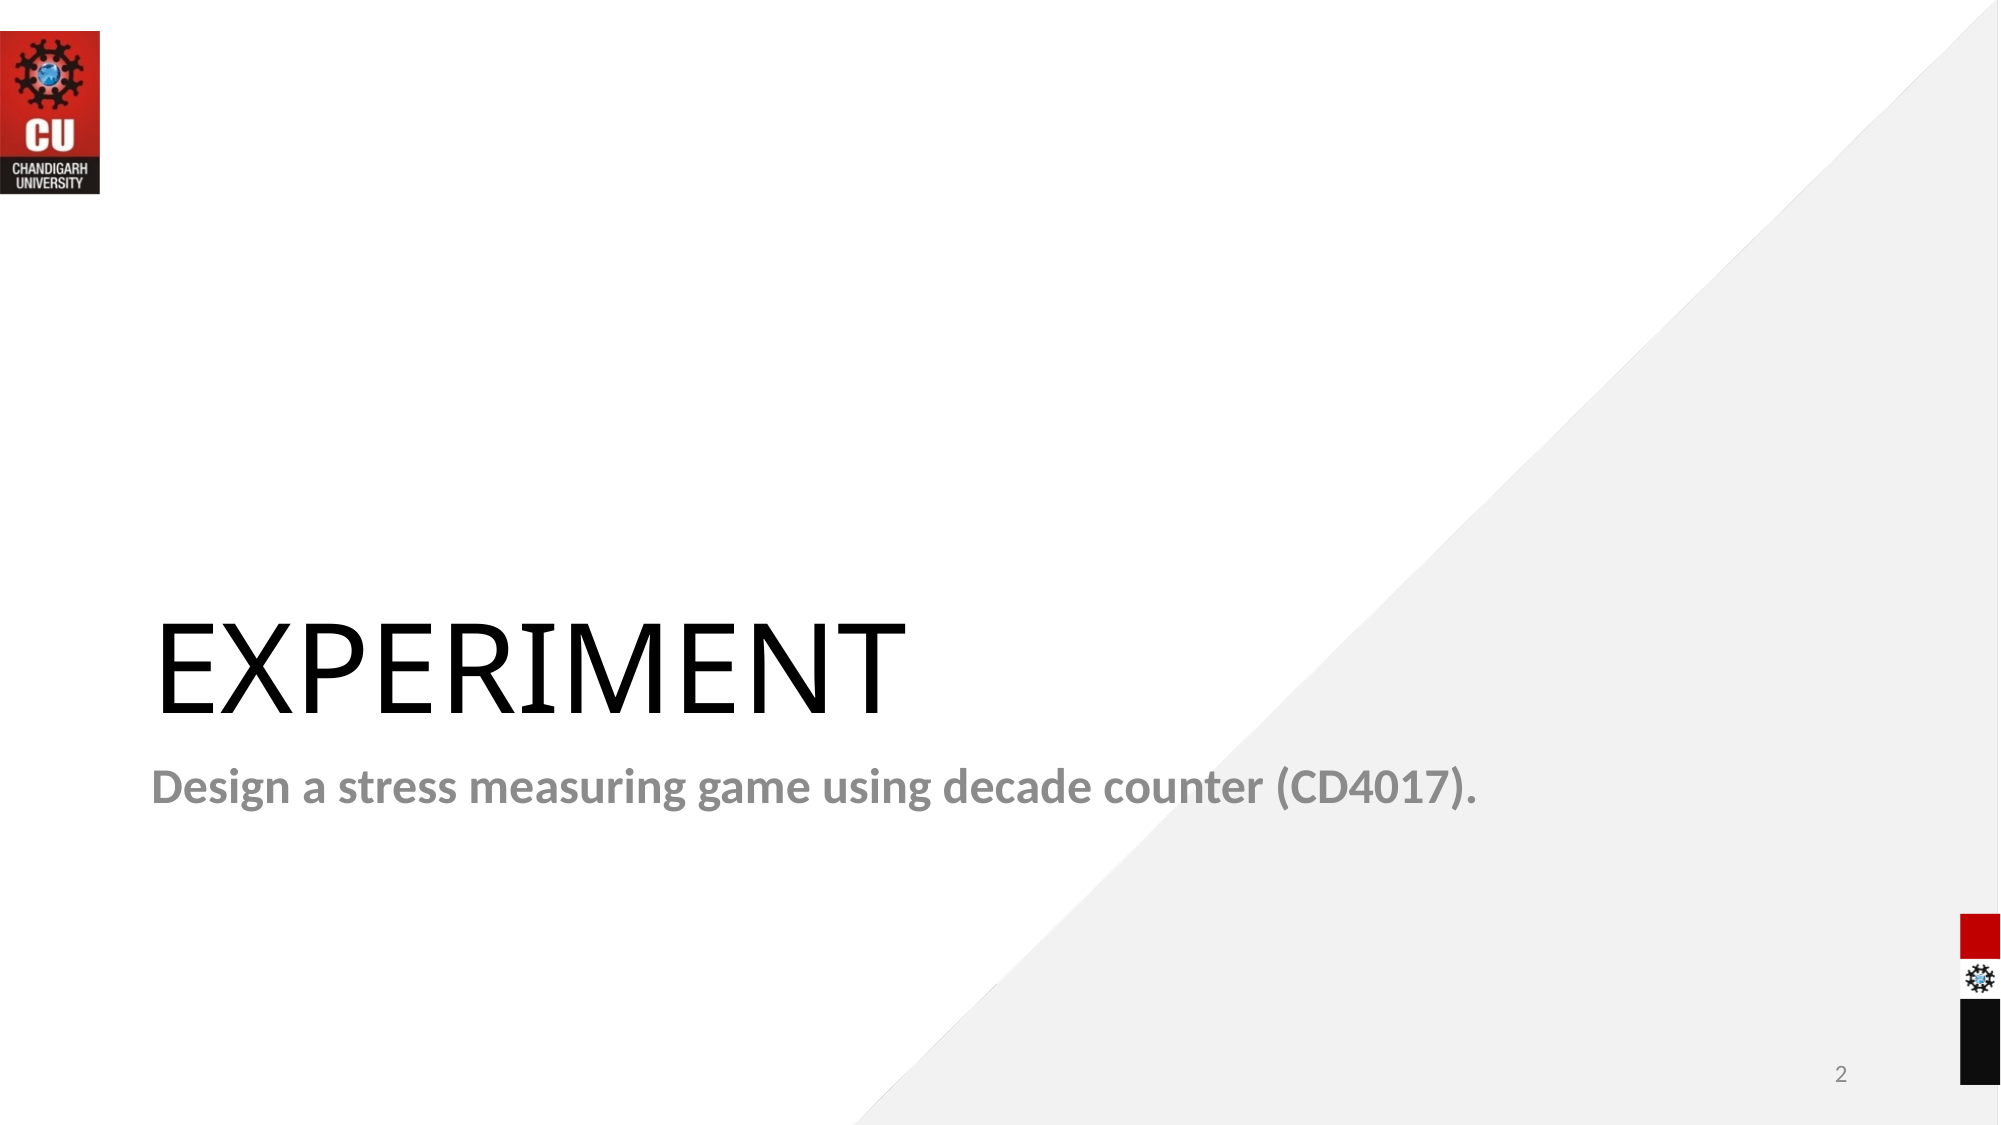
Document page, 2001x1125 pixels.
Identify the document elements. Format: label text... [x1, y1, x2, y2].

title EXPERIMENT [136, 280, 1862, 749]
slide_number 2 [1412, 1042, 1863, 1103]
picture [0, 0, 2001, 1125]
list Design a stress measuring game using decade counter (CD4017). [136, 752, 1862, 999]
